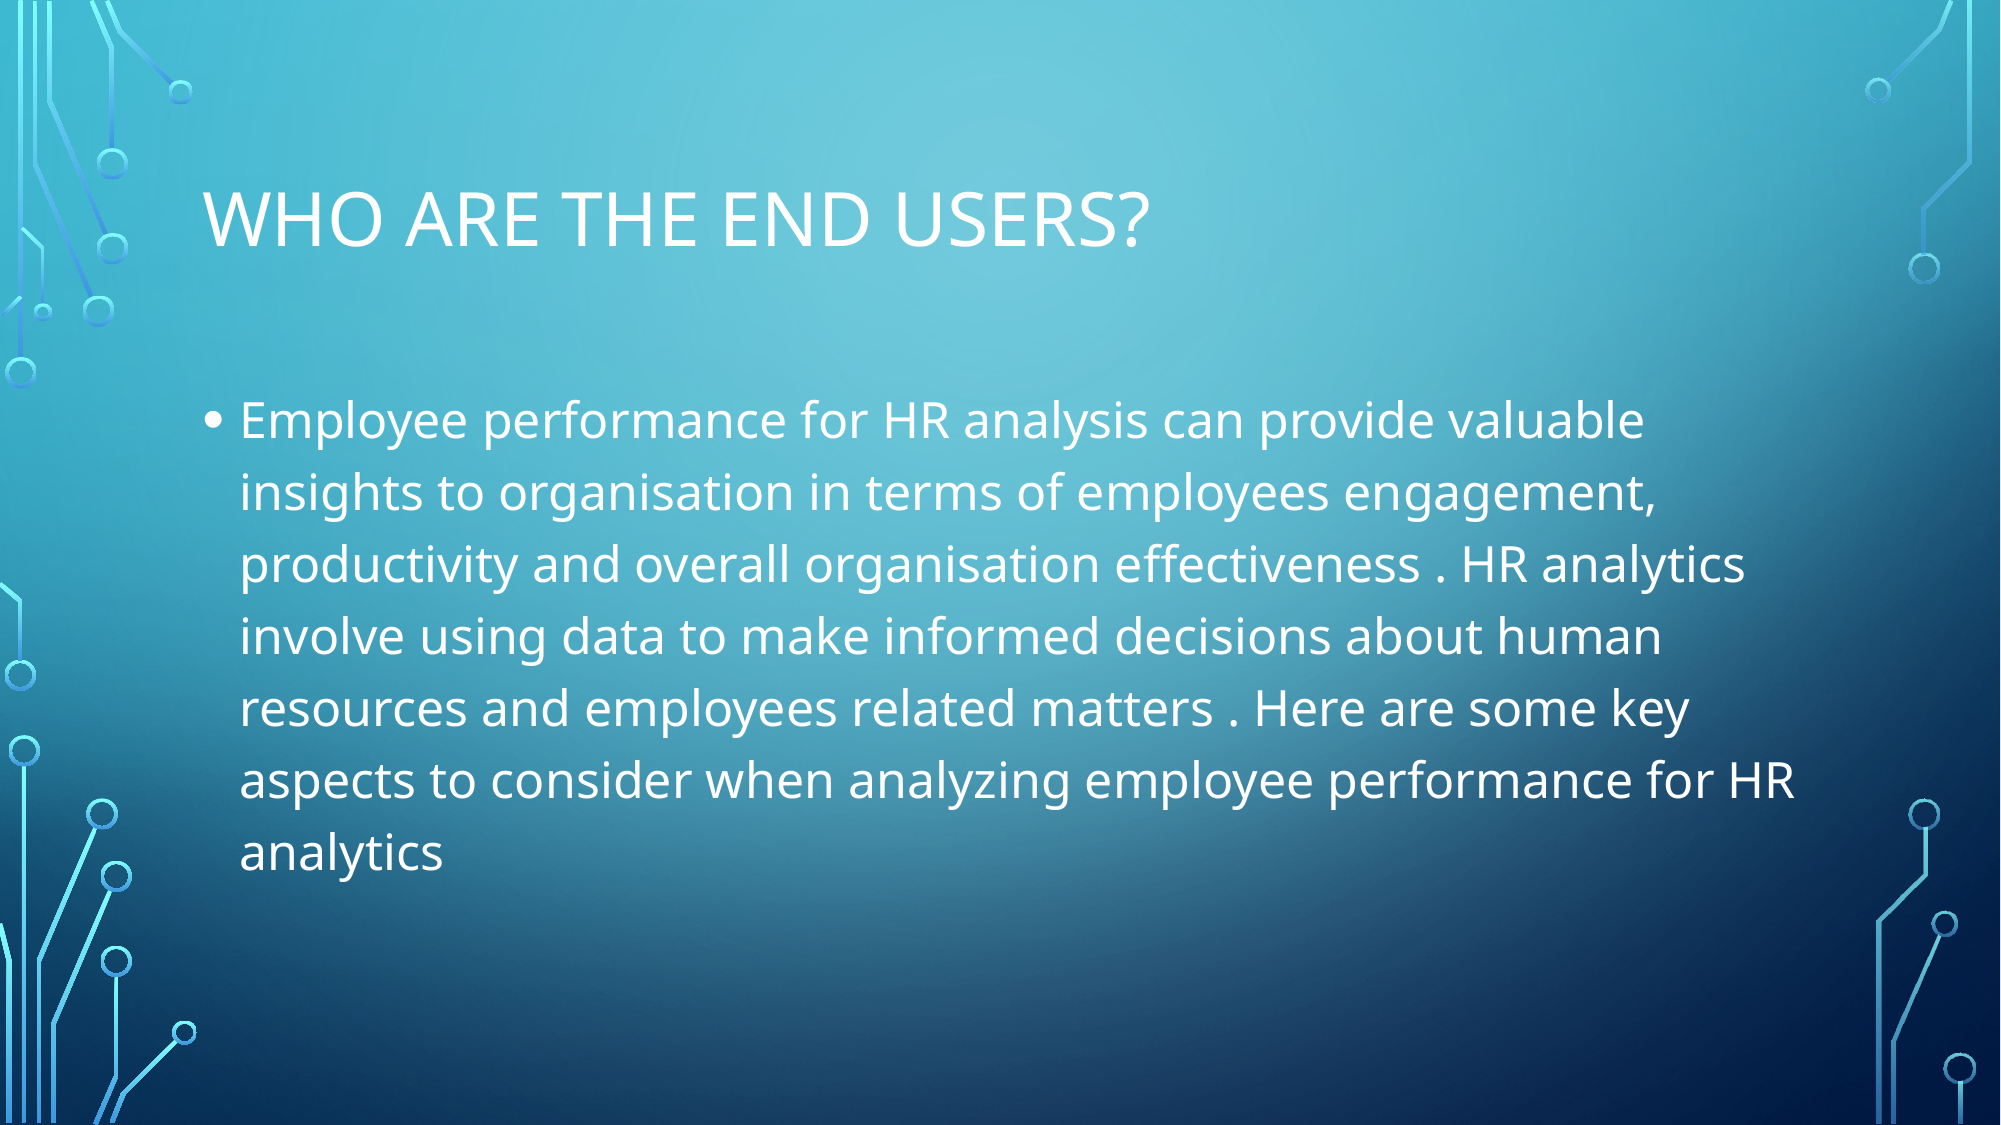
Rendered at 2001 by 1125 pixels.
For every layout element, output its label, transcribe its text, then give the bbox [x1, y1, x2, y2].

title Who are the end users? [187, 101, 1813, 344]
list Employee performance for HR analysis can provide valuable insights to organisation in terms of employees engagement, productivity and overall organisation effectiveness . HR analytics involve using data to make informed decisions about human resources and employees related matters . Here are some key aspects to consider when analyzing employee performance for HR analytics [187, 369, 1813, 950]
